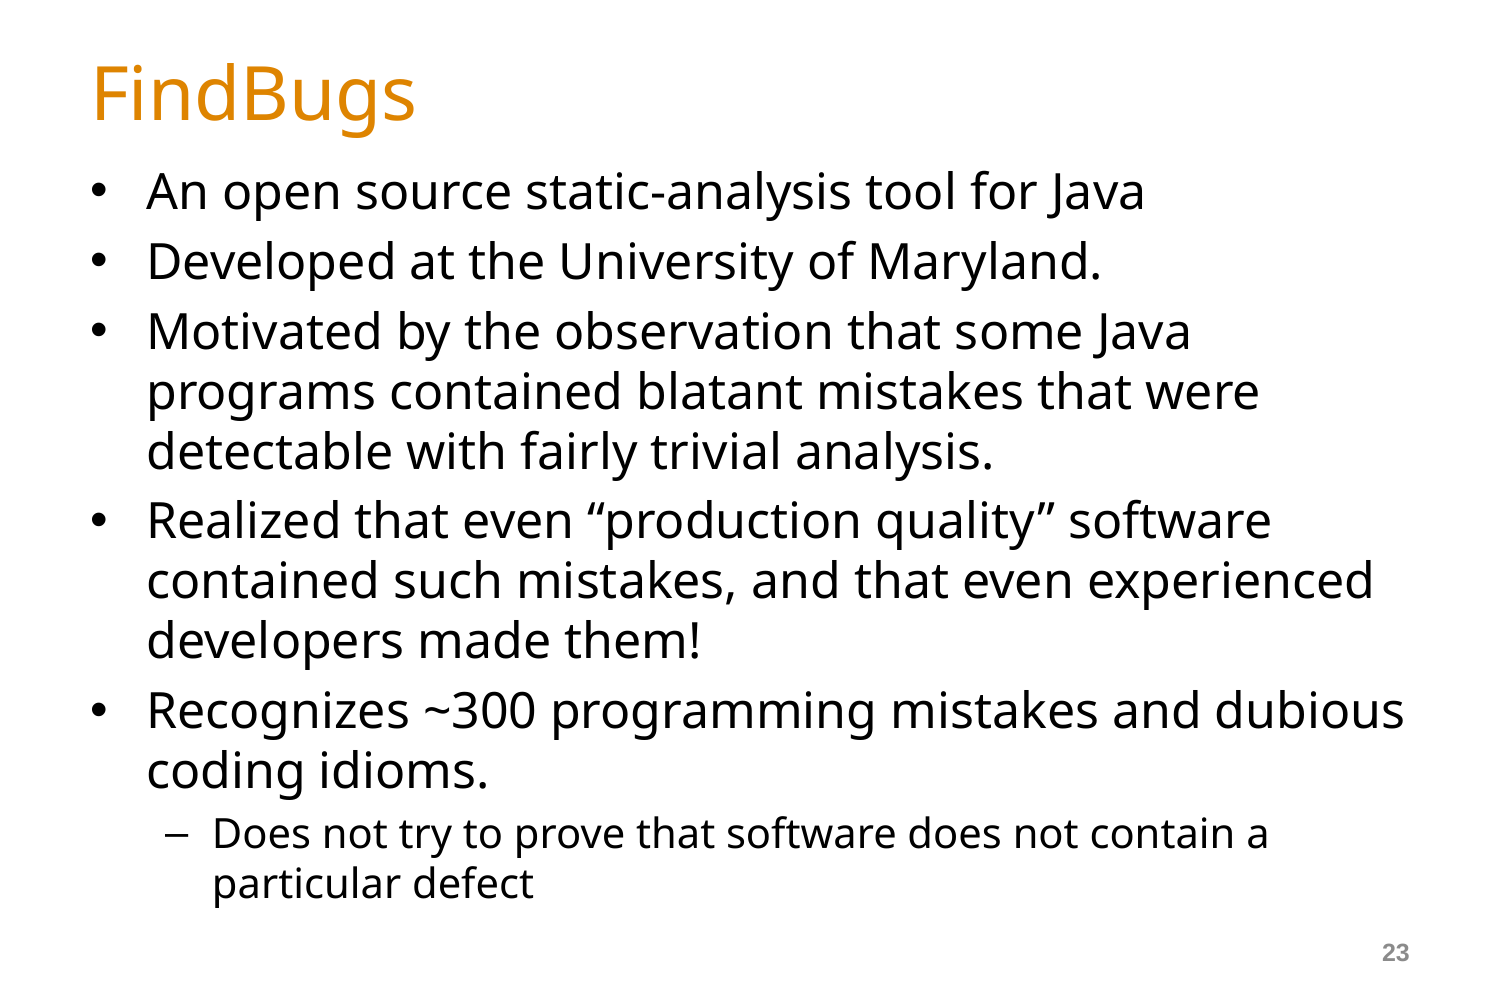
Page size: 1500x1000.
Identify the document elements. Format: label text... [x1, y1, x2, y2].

list An open source static-analysis tool for Java Developed at the University of Maryland. Motivated by the observation that some Java programs contained blatant mistakes that were detectable with fairly trivial analysis. Realized that even “production quality” software contained such mistakes, and that even experienced developers made them! Recognizes ~300 programming mistakes and dubious coding idioms. Does not try to prove that software does not contain a particular defect [75, 151, 1425, 894]
slide_number 23 [1074, 926, 1425, 981]
title FindBugs [75, 40, 1425, 141]
